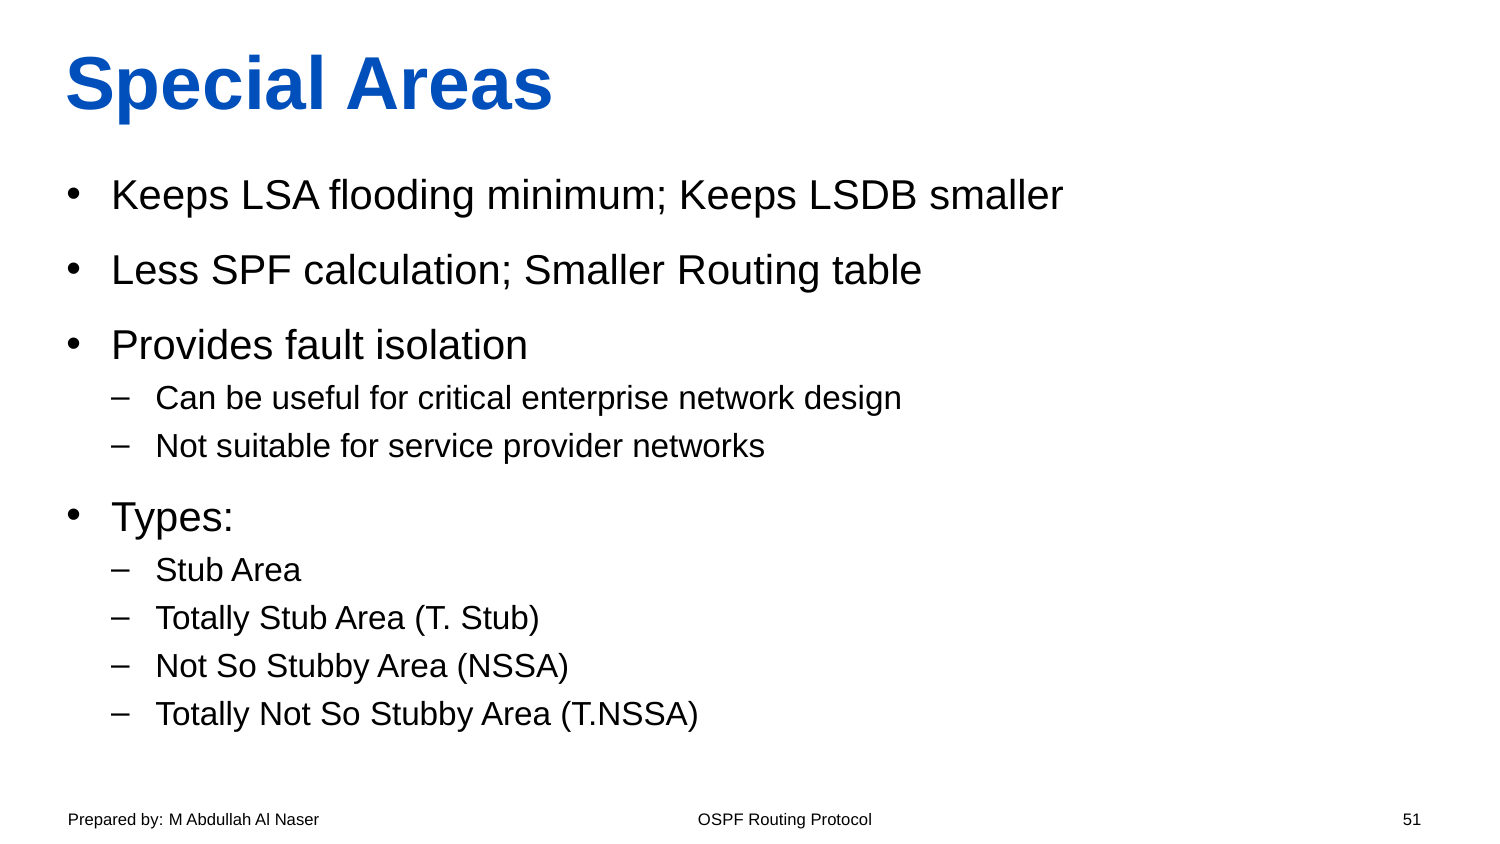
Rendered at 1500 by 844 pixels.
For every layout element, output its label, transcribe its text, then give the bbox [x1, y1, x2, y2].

title Special Areas [64, 9, 1436, 151]
list Keeps LSA flooding minimum; Keeps LSDB smaller Less SPF calculation; Smaller Routing table Provides fault isolation Can be useful for critical enterprise network design Not suitable for service provider networks Types: Stub Area Totally Stub Area (T. Stub) Not So Stubby Area (NSSA) Totally Not So Stubby Area (T.NSSA) [66, 167, 1437, 788]
